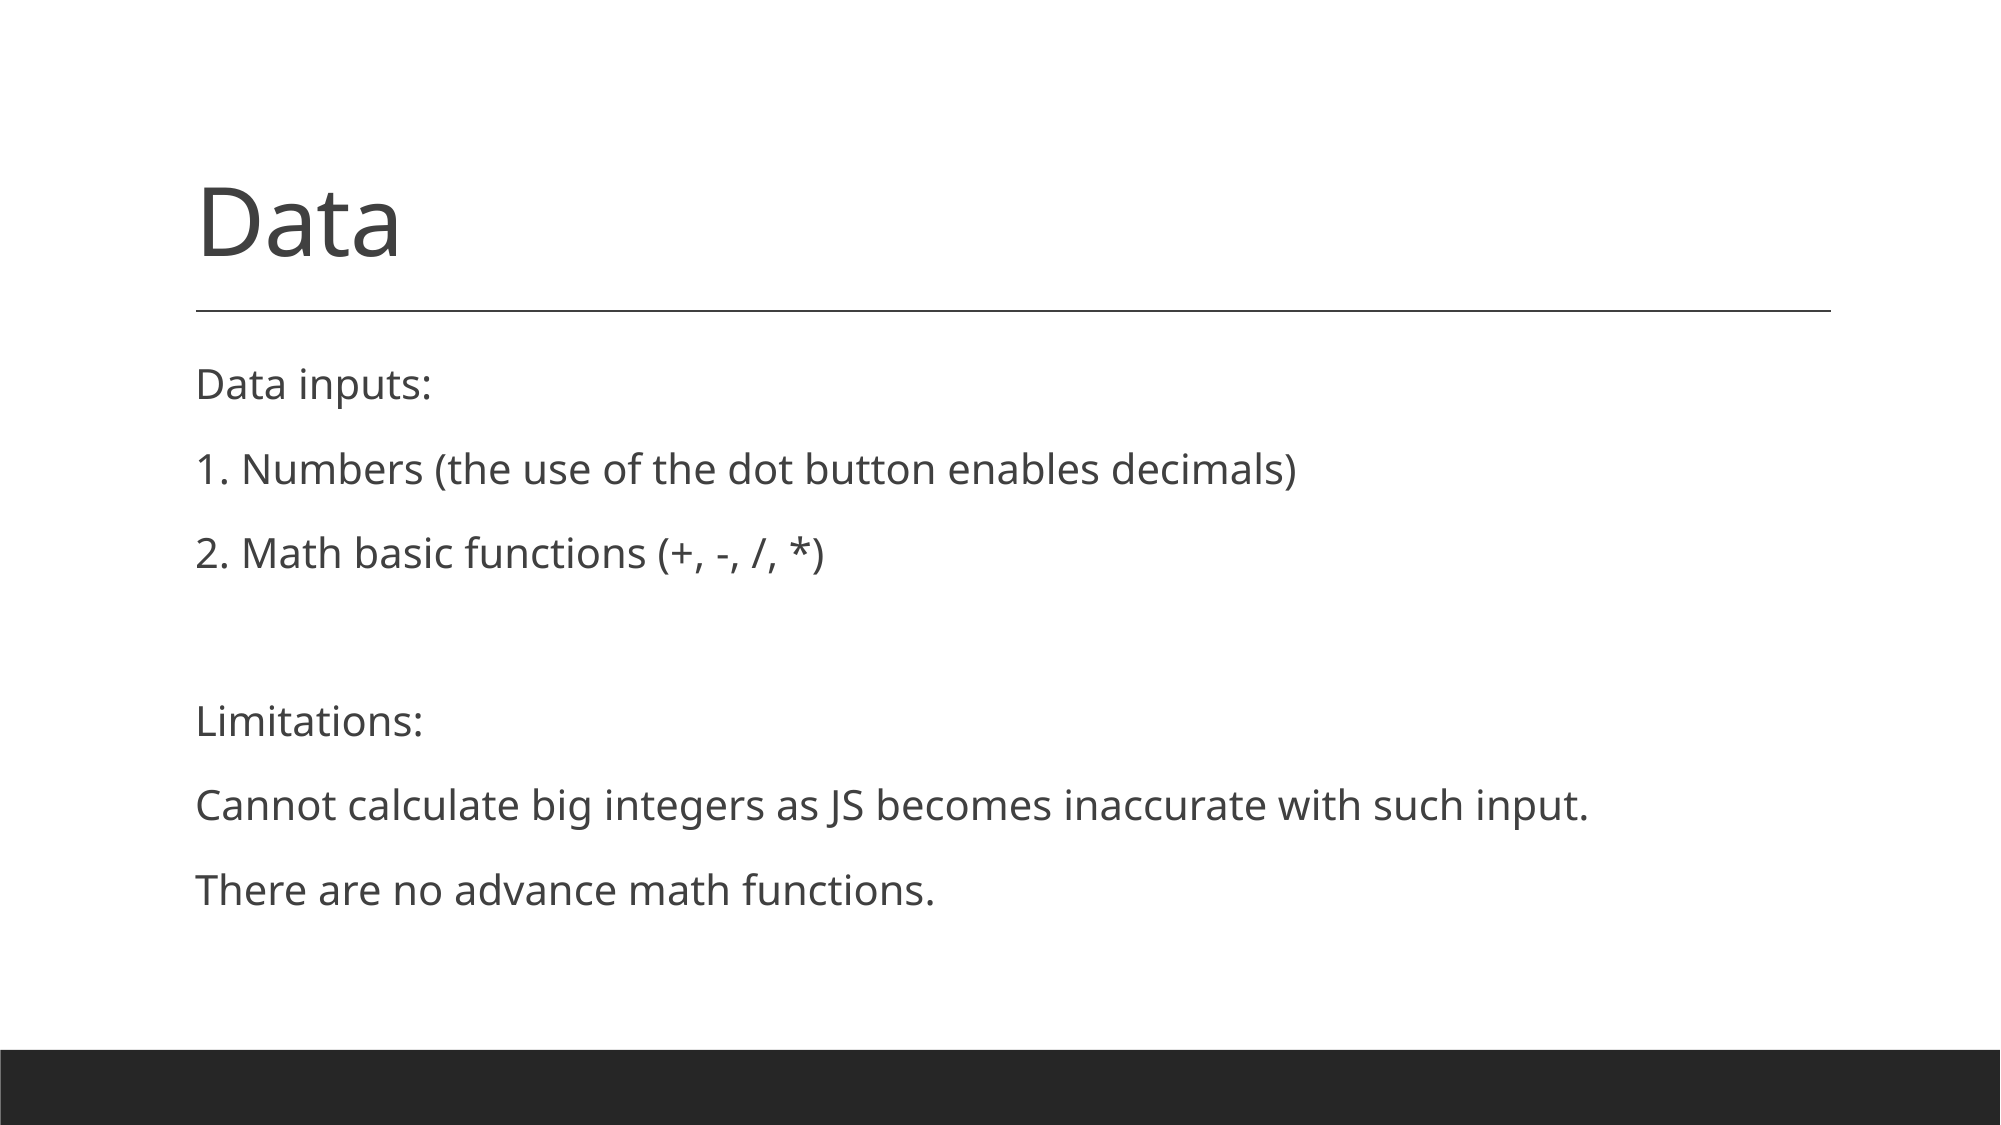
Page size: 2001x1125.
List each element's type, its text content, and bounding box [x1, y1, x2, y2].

title Data [180, 47, 1830, 285]
list Data inputs: 1. Numbers (the use of the dot button enables decimals) 2. Math basic functions (+, -, /, *) Limitations: Cannot calculate big integers as JS becomes inaccurate with such input. There are no advance math functions. [180, 345, 1830, 963]
